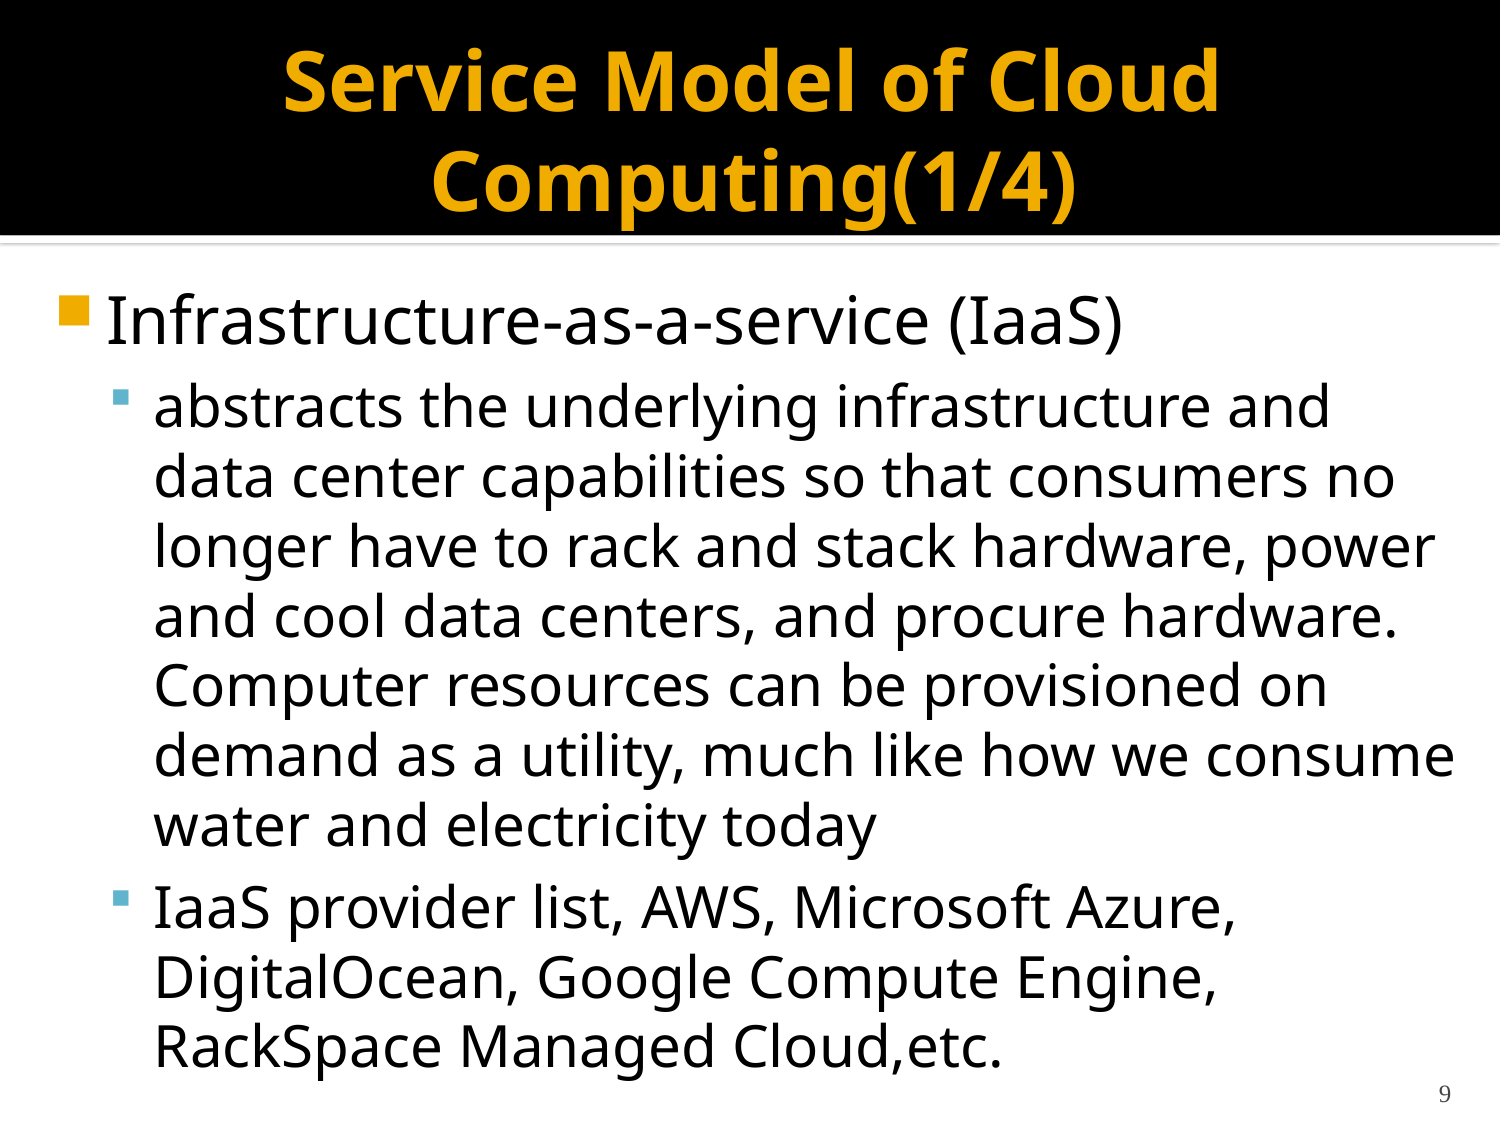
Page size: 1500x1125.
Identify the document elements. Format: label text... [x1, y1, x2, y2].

list Infrastructure-as-a-service (IaaS) abstracts the underlying infrastructure and data center capabilities so that consumers no longer have to rack and stack hardware, power and cool data centers, and procure hardware. Computer resources can be provisioned on demand as a utility, much like how we consume water and electricity today IaaS provider list, AWS, Microsoft Azure, DigitalOcean, Google Compute Engine, RackSpace Managed Cloud,etc. [24, 262, 1475, 1088]
slide_number 9 [1345, 1062, 1467, 1108]
title Service Model of Cloud Computing(1/4) [0, 25, 1500, 231]
